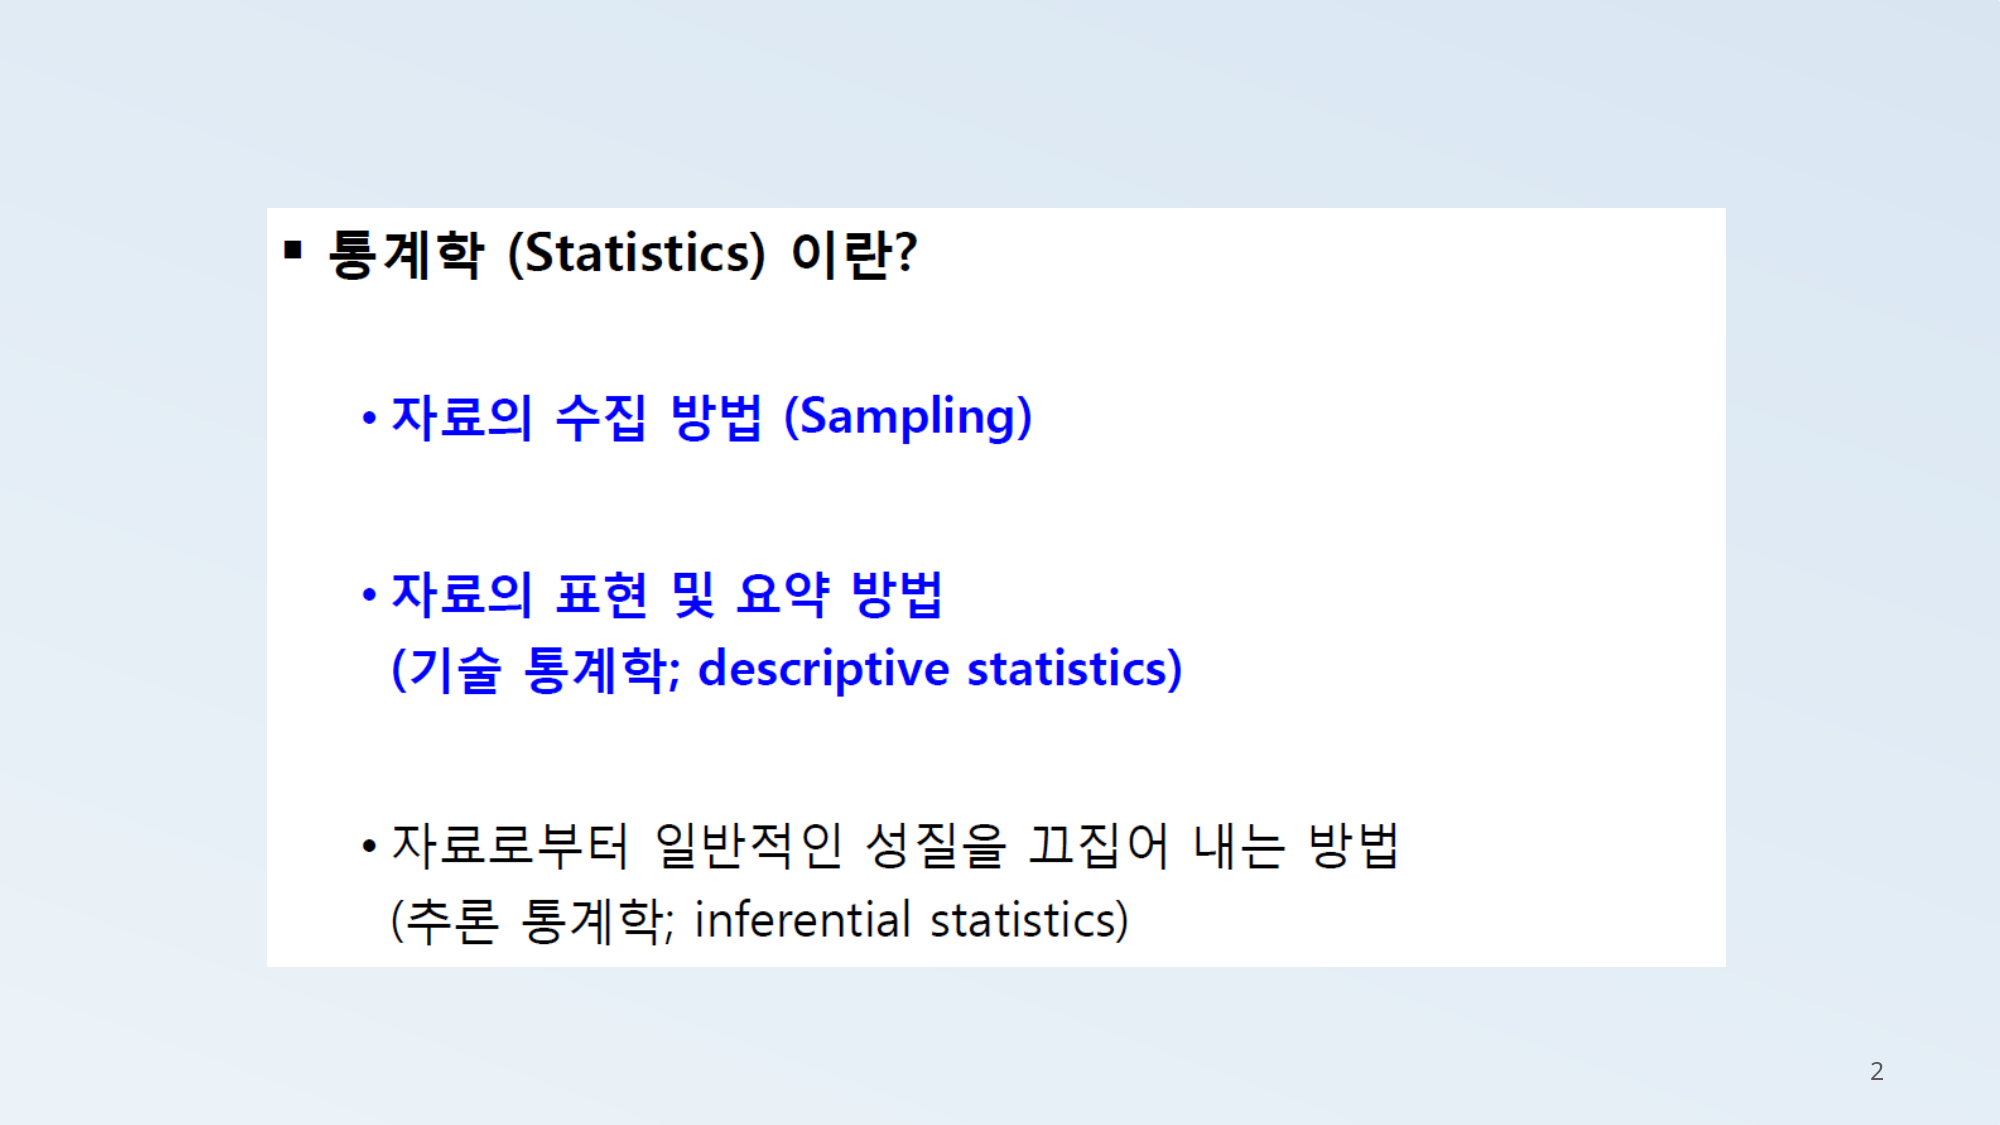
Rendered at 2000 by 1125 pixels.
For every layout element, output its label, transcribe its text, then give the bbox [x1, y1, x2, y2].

slide_number 2 [1432, 1042, 1900, 1103]
picture [267, 208, 1726, 967]
